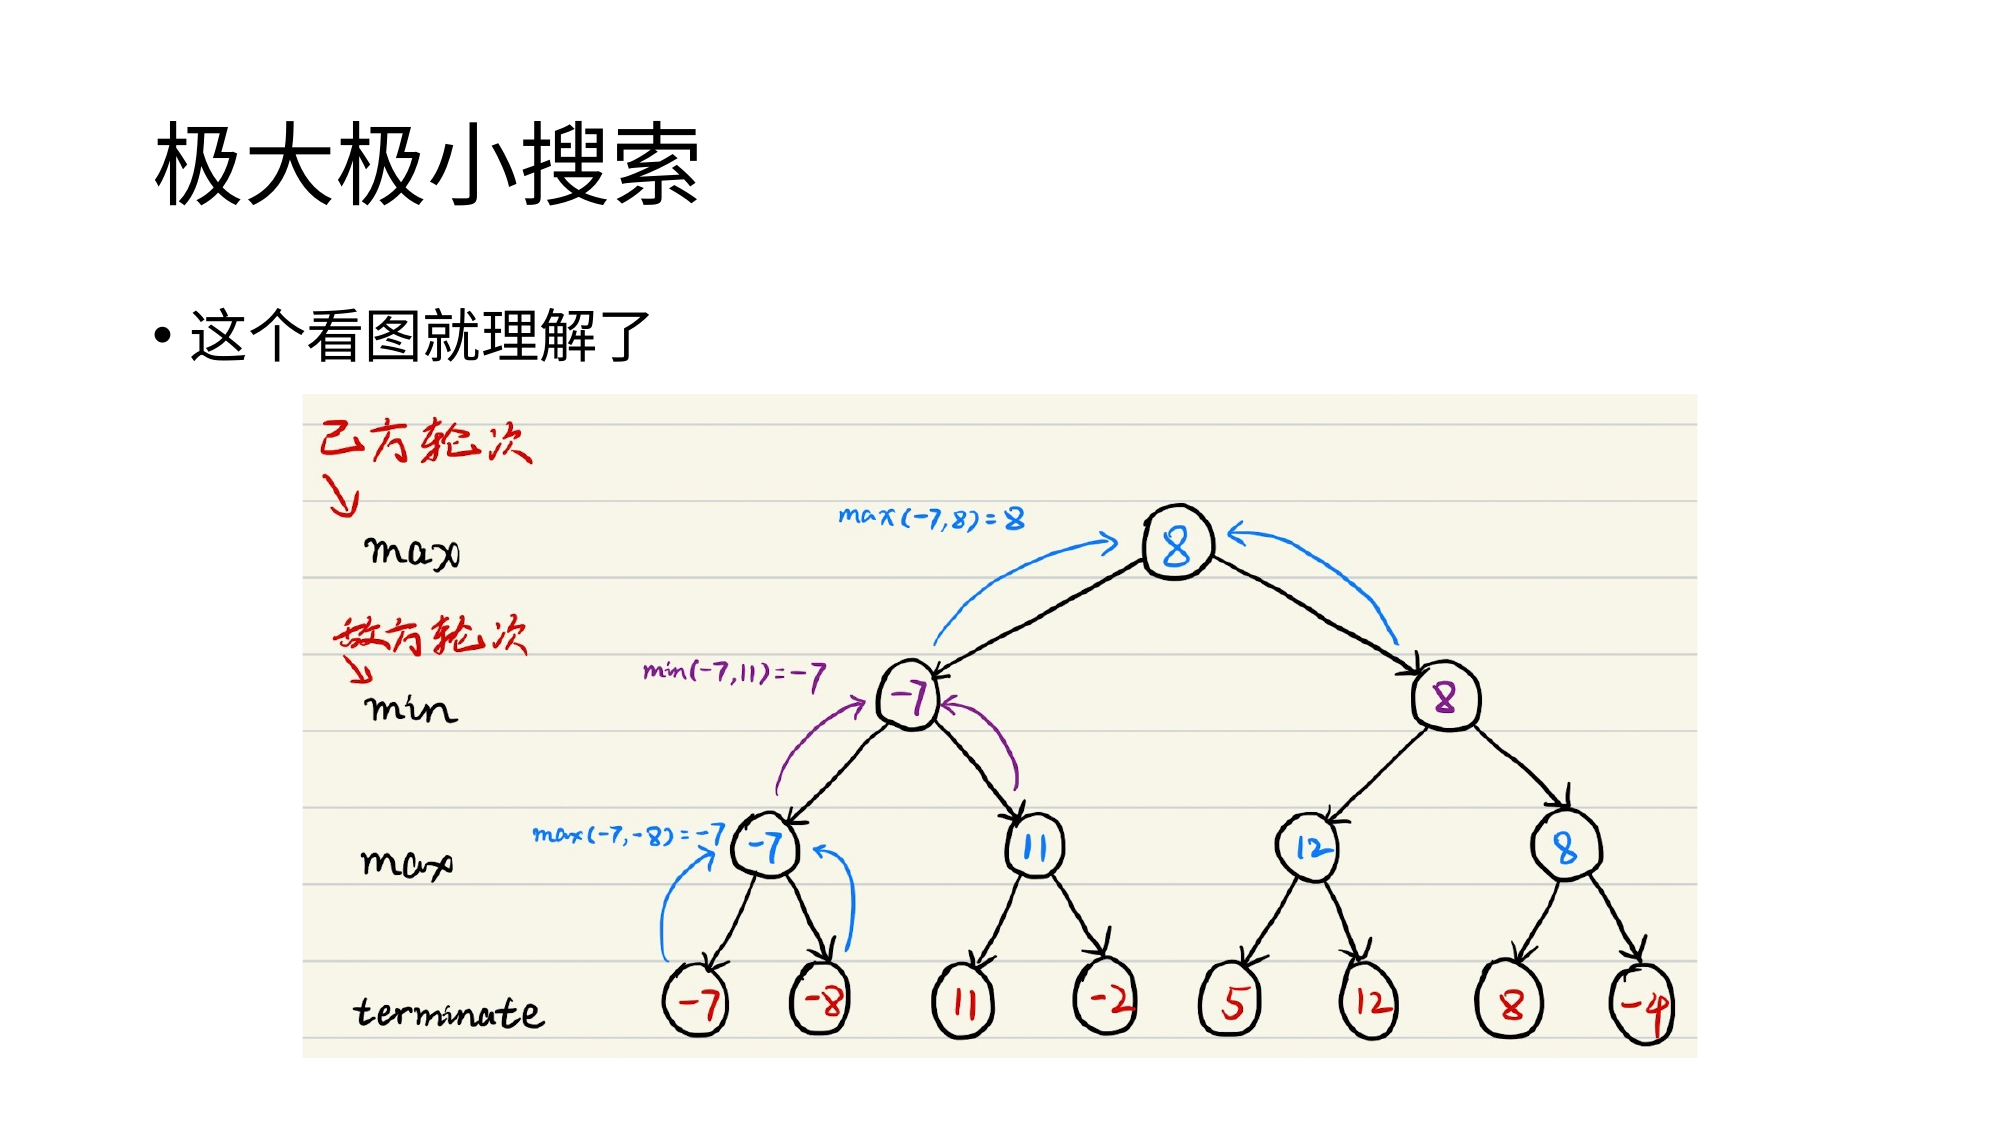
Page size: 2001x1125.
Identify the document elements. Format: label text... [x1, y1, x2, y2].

picture [302, 394, 1698, 1058]
list 这个看图就理解了 [137, 299, 1863, 1014]
title 极大极小搜索 [137, 59, 1863, 278]
